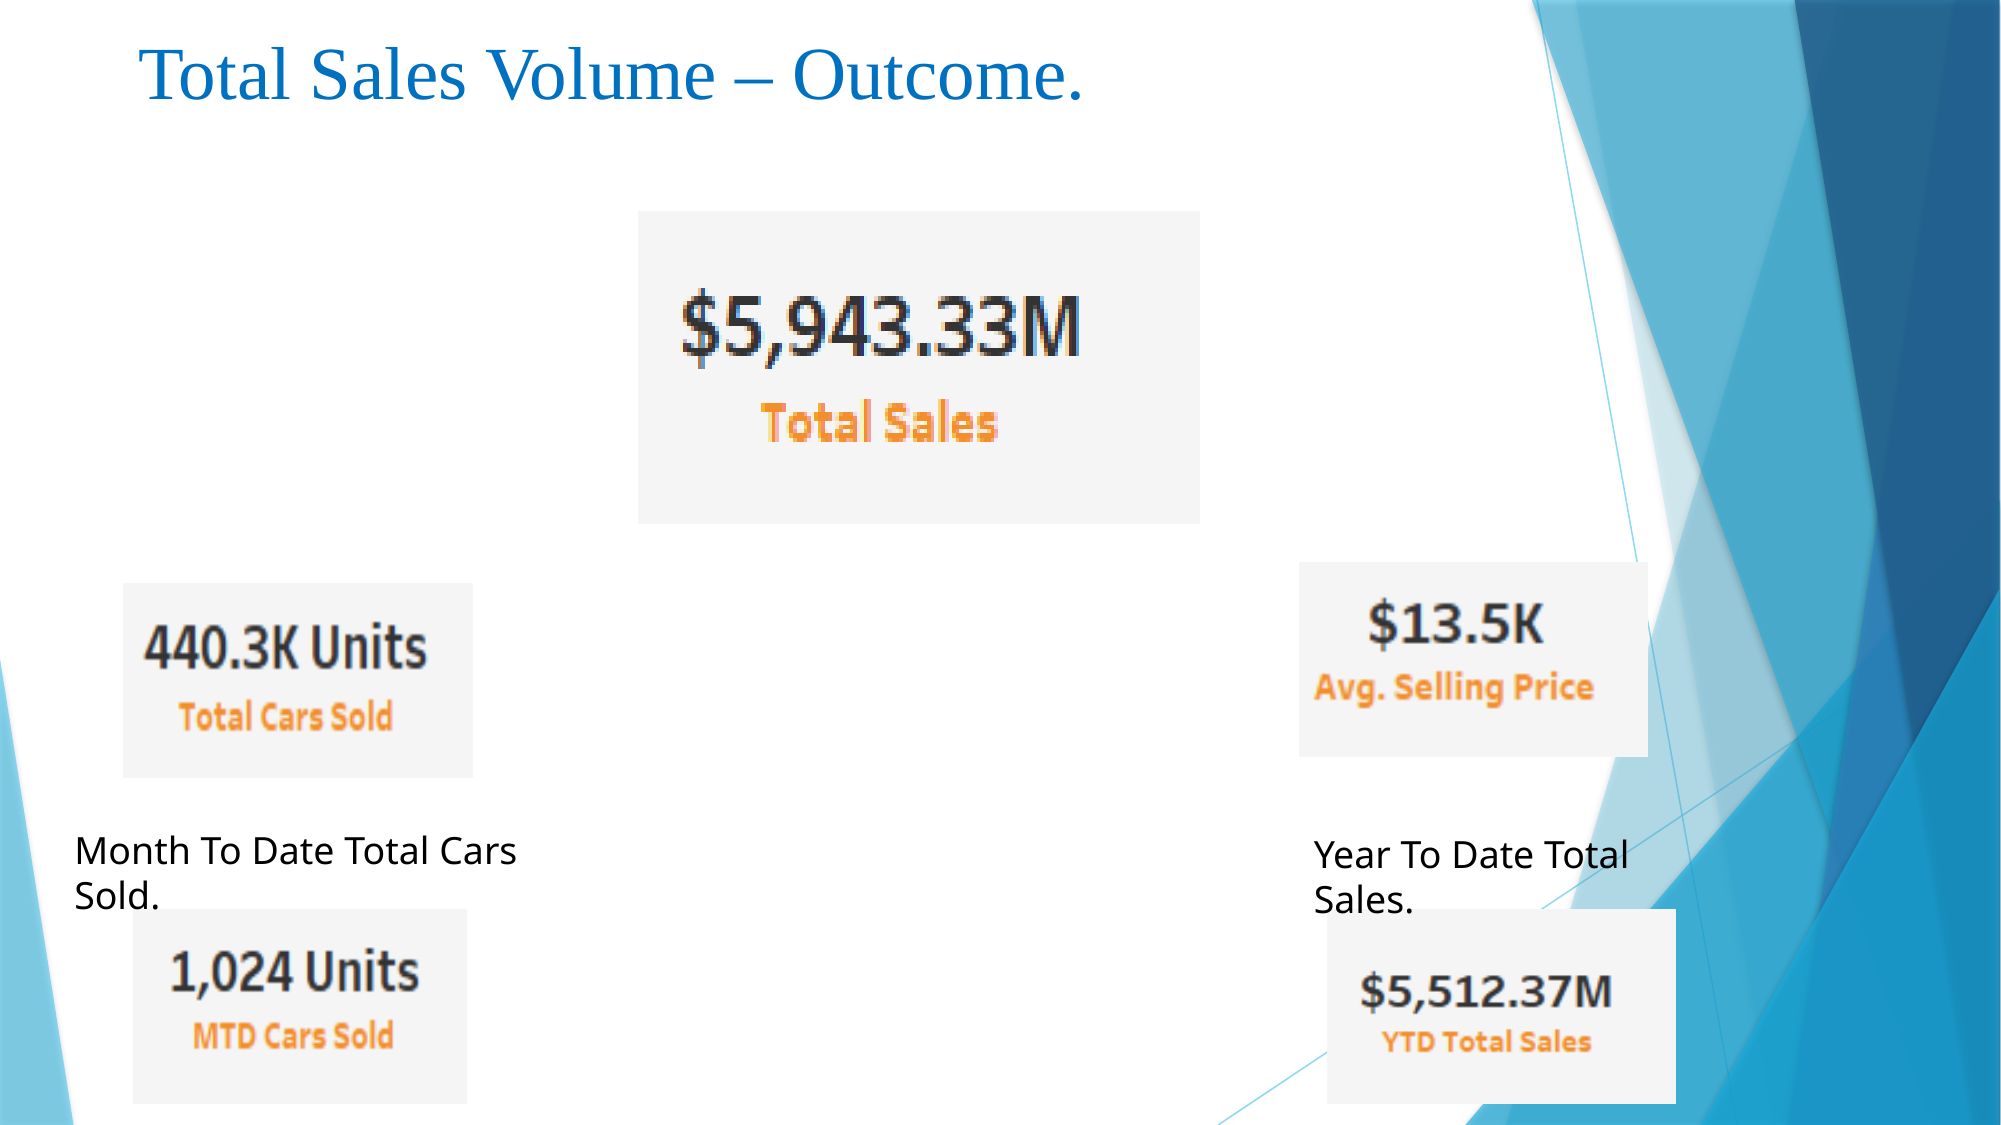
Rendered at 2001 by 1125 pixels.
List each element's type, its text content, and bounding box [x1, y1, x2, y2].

picture [1326, 909, 1677, 1104]
title Total Sales Volume – Outcome. [123, 16, 1849, 144]
picture [133, 909, 468, 1105]
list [637, 210, 1201, 524]
picture [1298, 561, 1649, 757]
picture [122, 583, 473, 778]
text_box Month To Date Total Cars Sold. [59, 820, 597, 925]
text_box Year To Date Total Sales. [1299, 824, 1725, 929]
